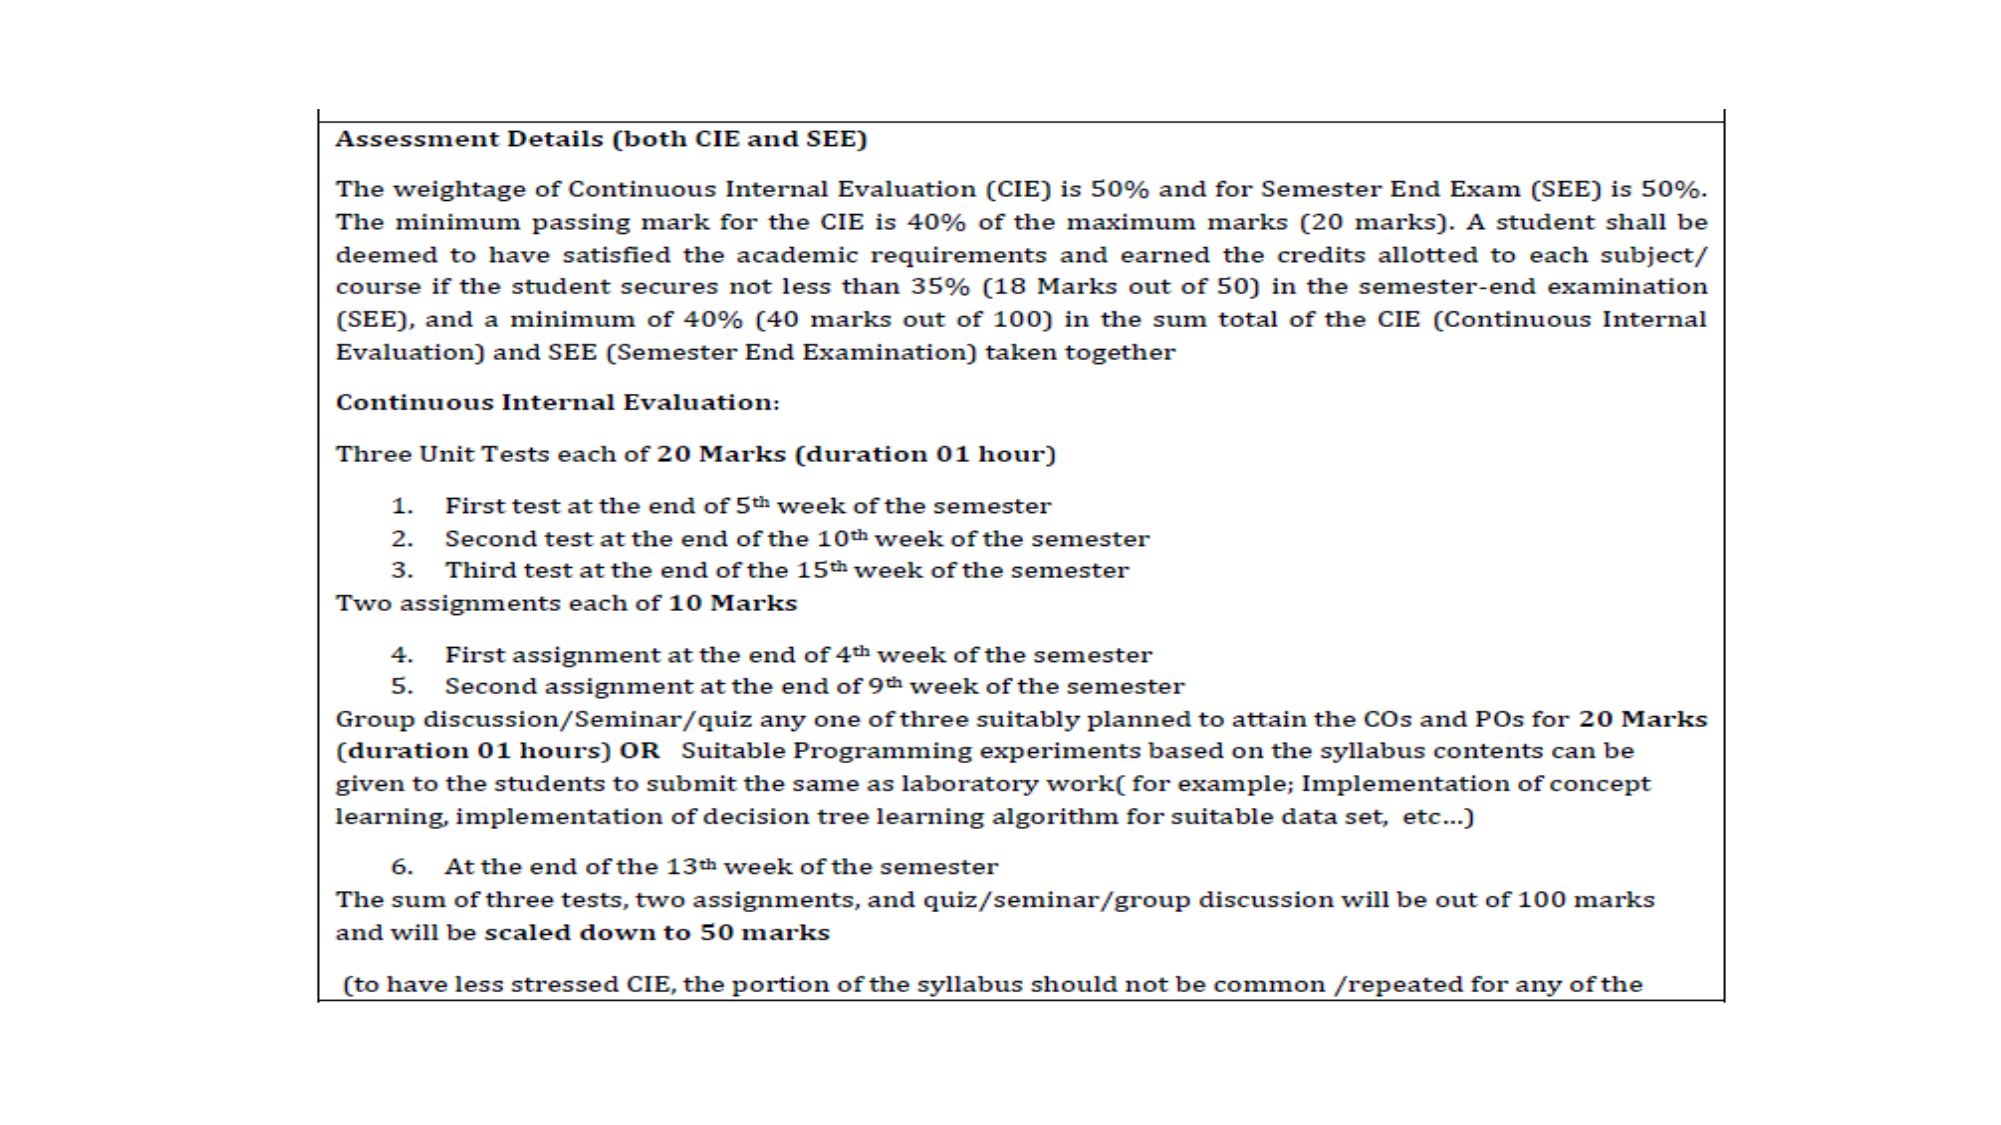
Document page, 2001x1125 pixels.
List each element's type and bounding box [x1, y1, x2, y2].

list [289, 109, 1751, 1014]
